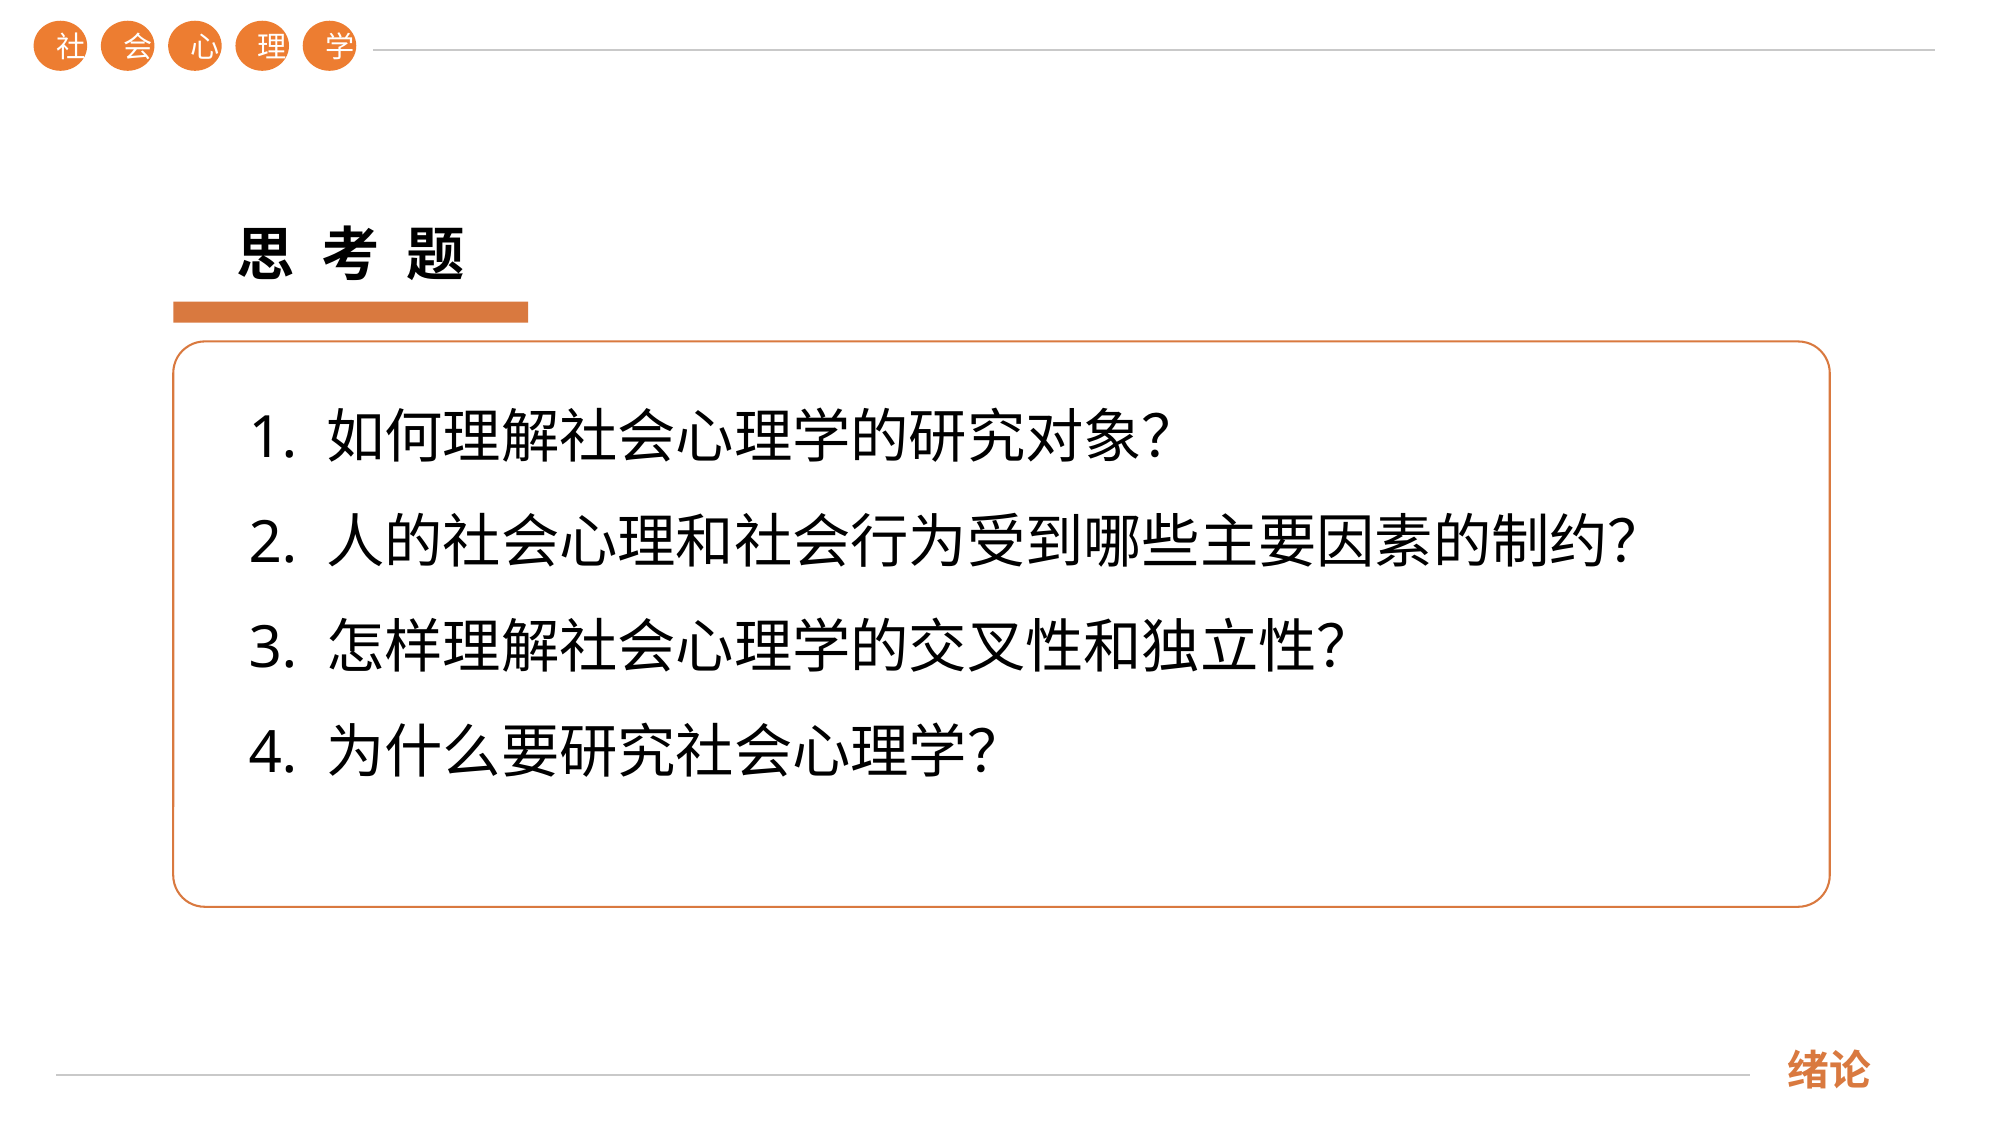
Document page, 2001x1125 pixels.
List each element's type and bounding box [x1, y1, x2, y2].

text_box [173, 209, 529, 323]
text_box [33, 20, 2000, 1102]
